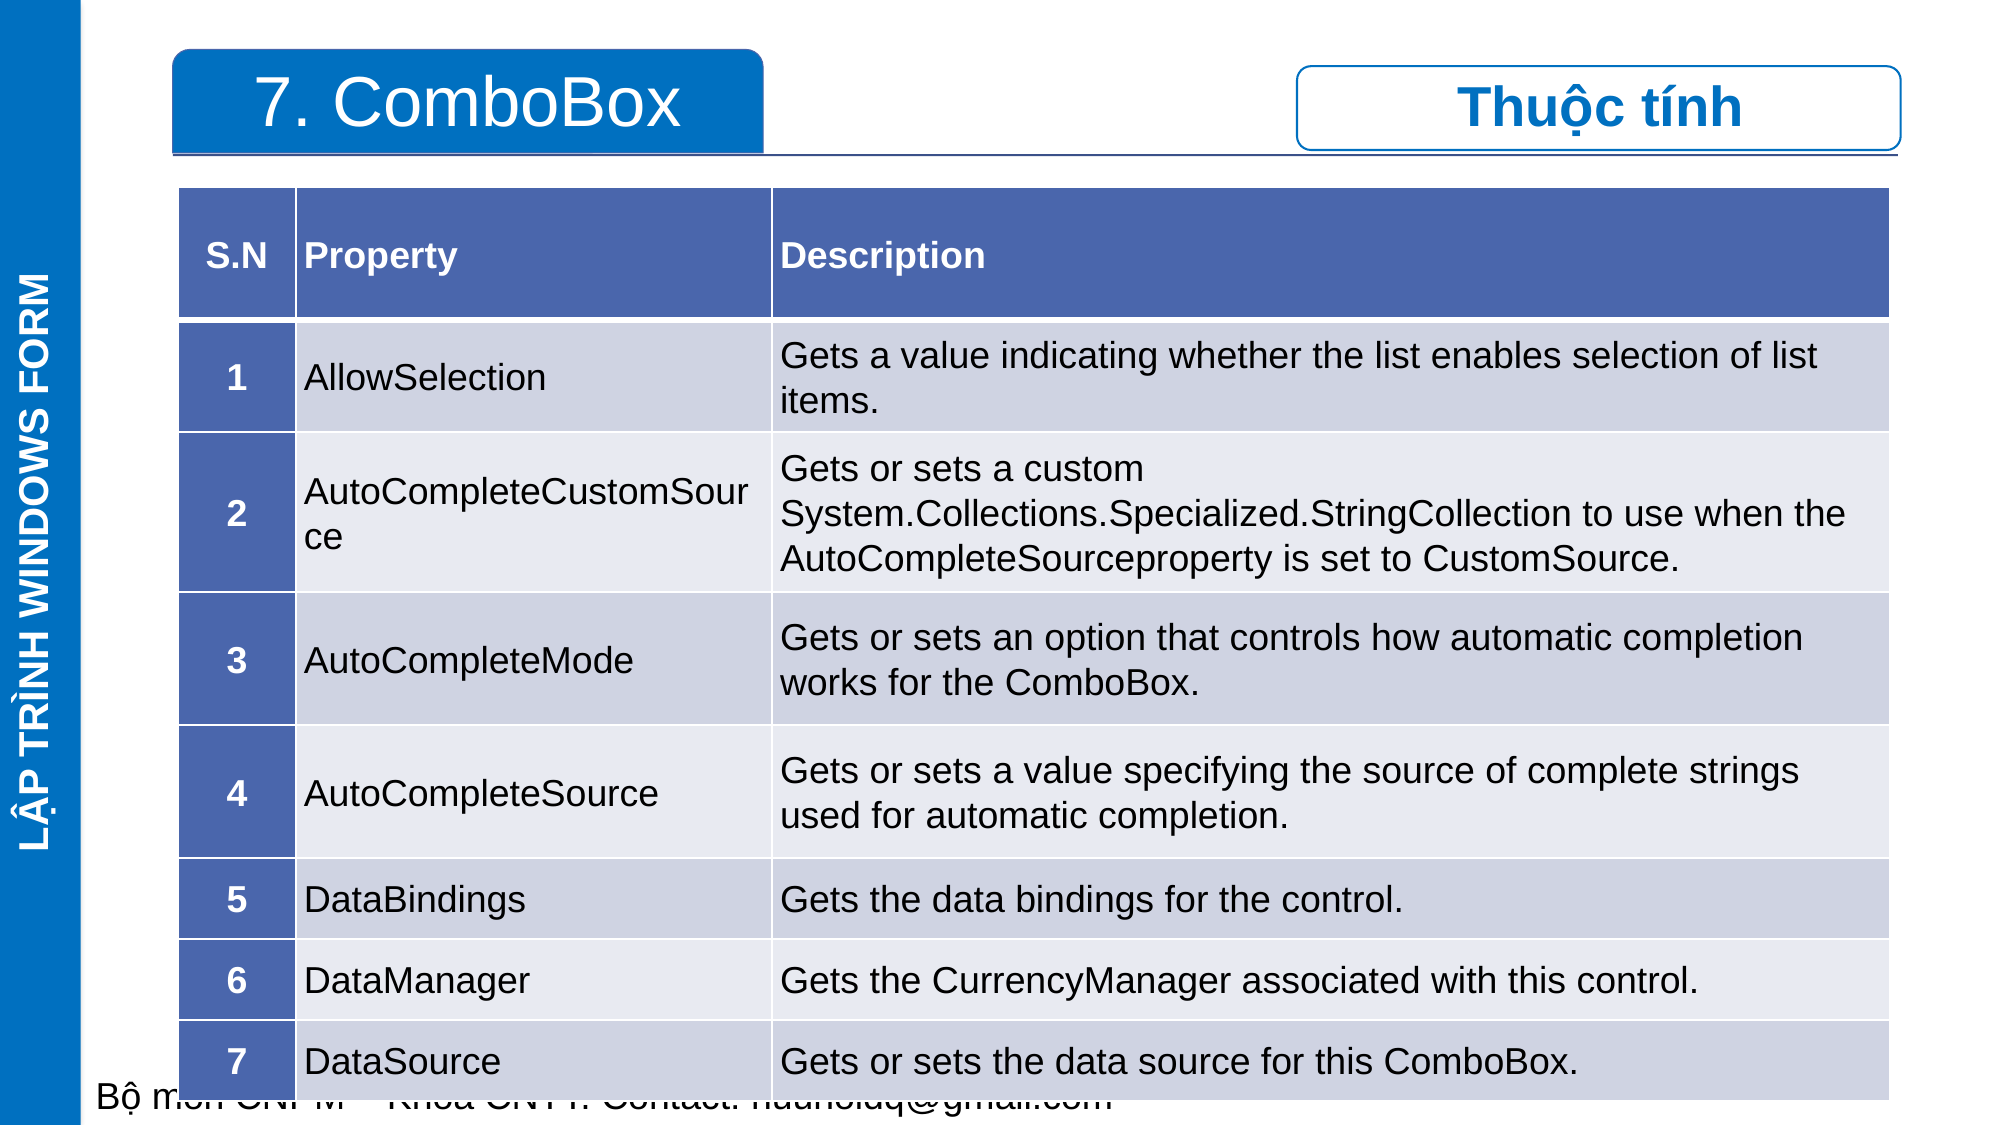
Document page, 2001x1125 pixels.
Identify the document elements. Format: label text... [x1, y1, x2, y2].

table_cell DataSource [297, 1021, 771, 1100]
table_cell Gets a value indicating whether the list enables selection of list items. [773, 323, 1889, 431]
text_box Bộ môn CNPM – Khoa CNTT. Contact: huunoidq@gmail.com [86, 1064, 2000, 1125]
table_header S.N [179, 228, 295, 317]
slide_number 47 [1412, 1042, 1863, 1103]
table_header Property [297, 228, 771, 317]
table_cell DataManager [297, 940, 771, 1019]
table_cell Gets the data bindings for the control. [773, 859, 1889, 938]
text_box LẬP TRÌNH WINDOWS FORM [0, 0, 82, 1125]
table_cell Gets or sets the data source for this ComboBox. [773, 1021, 1889, 1100]
table_cell 7 [179, 1021, 295, 1100]
table_cell Gets or sets a value specifying the source of complete strings used for automatic completion. [773, 726, 1889, 857]
table_cell 6 [179, 940, 295, 1019]
table_cell 5 [179, 859, 295, 938]
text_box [137, 10, 1863, 228]
table_cell 4 [179, 726, 295, 857]
table_cell Gets or sets a custom System.Collections.Specialized.StringCollection to use when the AutoCompleteSourceproperty is set to CustomSource. [773, 433, 1889, 591]
table_header Description [773, 188, 1889, 317]
table_cell AutoCompleteSource [297, 726, 771, 857]
table_cell AllowSelection [297, 323, 771, 431]
table_cell Gets the CurrencyManager associated with this control. [773, 940, 1889, 1019]
table_cell Gets or sets an option that controls how automatic completion works for the ComboBox. [773, 593, 1889, 724]
table_cell 1 [179, 323, 295, 431]
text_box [1296, 66, 1924, 150]
table_cell AutoCompleteCustomSource [297, 433, 771, 591]
table_cell DataBindings [297, 859, 771, 938]
table_cell AutoCompleteMode [297, 593, 771, 724]
table_cell 2 [179, 433, 295, 591]
table_cell 3 [179, 593, 295, 724]
